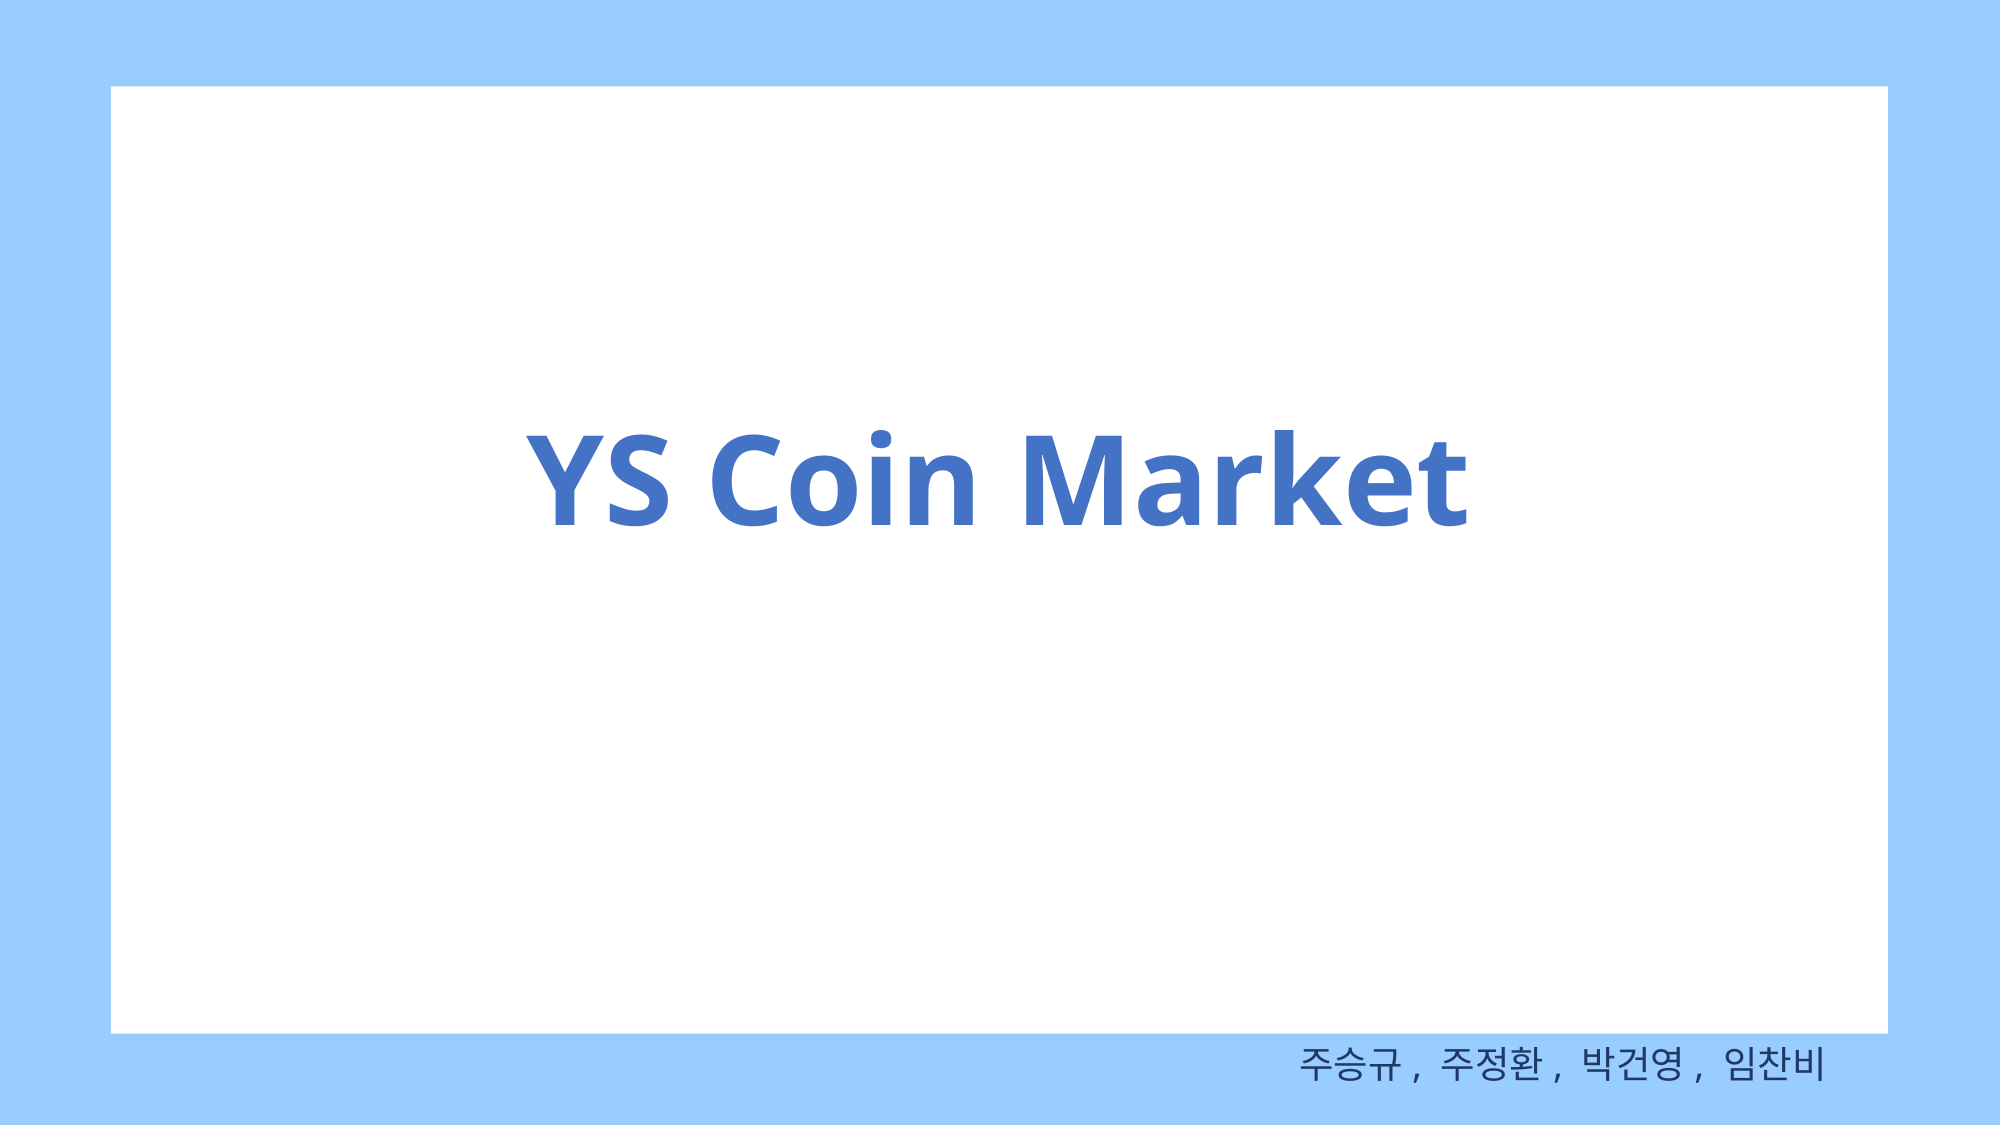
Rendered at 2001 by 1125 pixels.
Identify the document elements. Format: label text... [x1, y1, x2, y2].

text_box 주승규, 주정환, 박건영, 임찬비 [1284, 1033, 1910, 1094]
text_box YS Coin Market [511, 393, 1488, 559]
text_box [110, 85, 1889, 1035]
